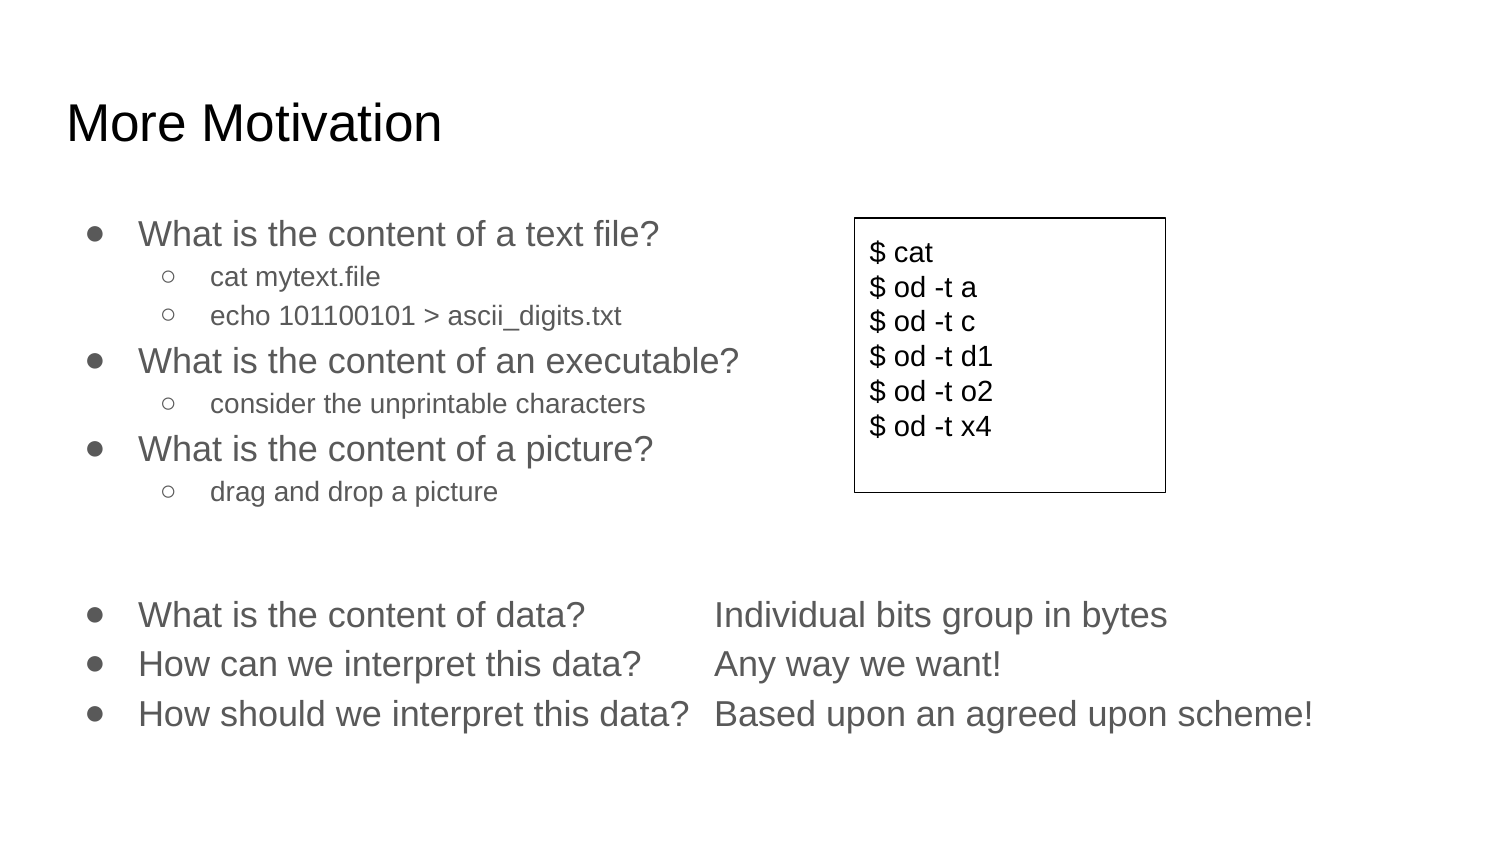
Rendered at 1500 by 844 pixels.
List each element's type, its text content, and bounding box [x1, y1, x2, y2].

title More Motivation [51, 72, 1449, 167]
text_box $ cat $ od -t a $ od -t c $ od -t d1 $ od -t o2 $ od -t x4 [854, 217, 1166, 493]
list What is the content of a text file? cat mytext.file echo 101100101 > ascii_digits.txt What is the content of an executable? consider the unprintable characters What is the content of a picture? drag and drop a picture What is the content of data? Individual bits group in bytes How can we interpret this data? Any way we want! How should we interpret this data? Based upon an agreed upon scheme! [51, 189, 1449, 750]
